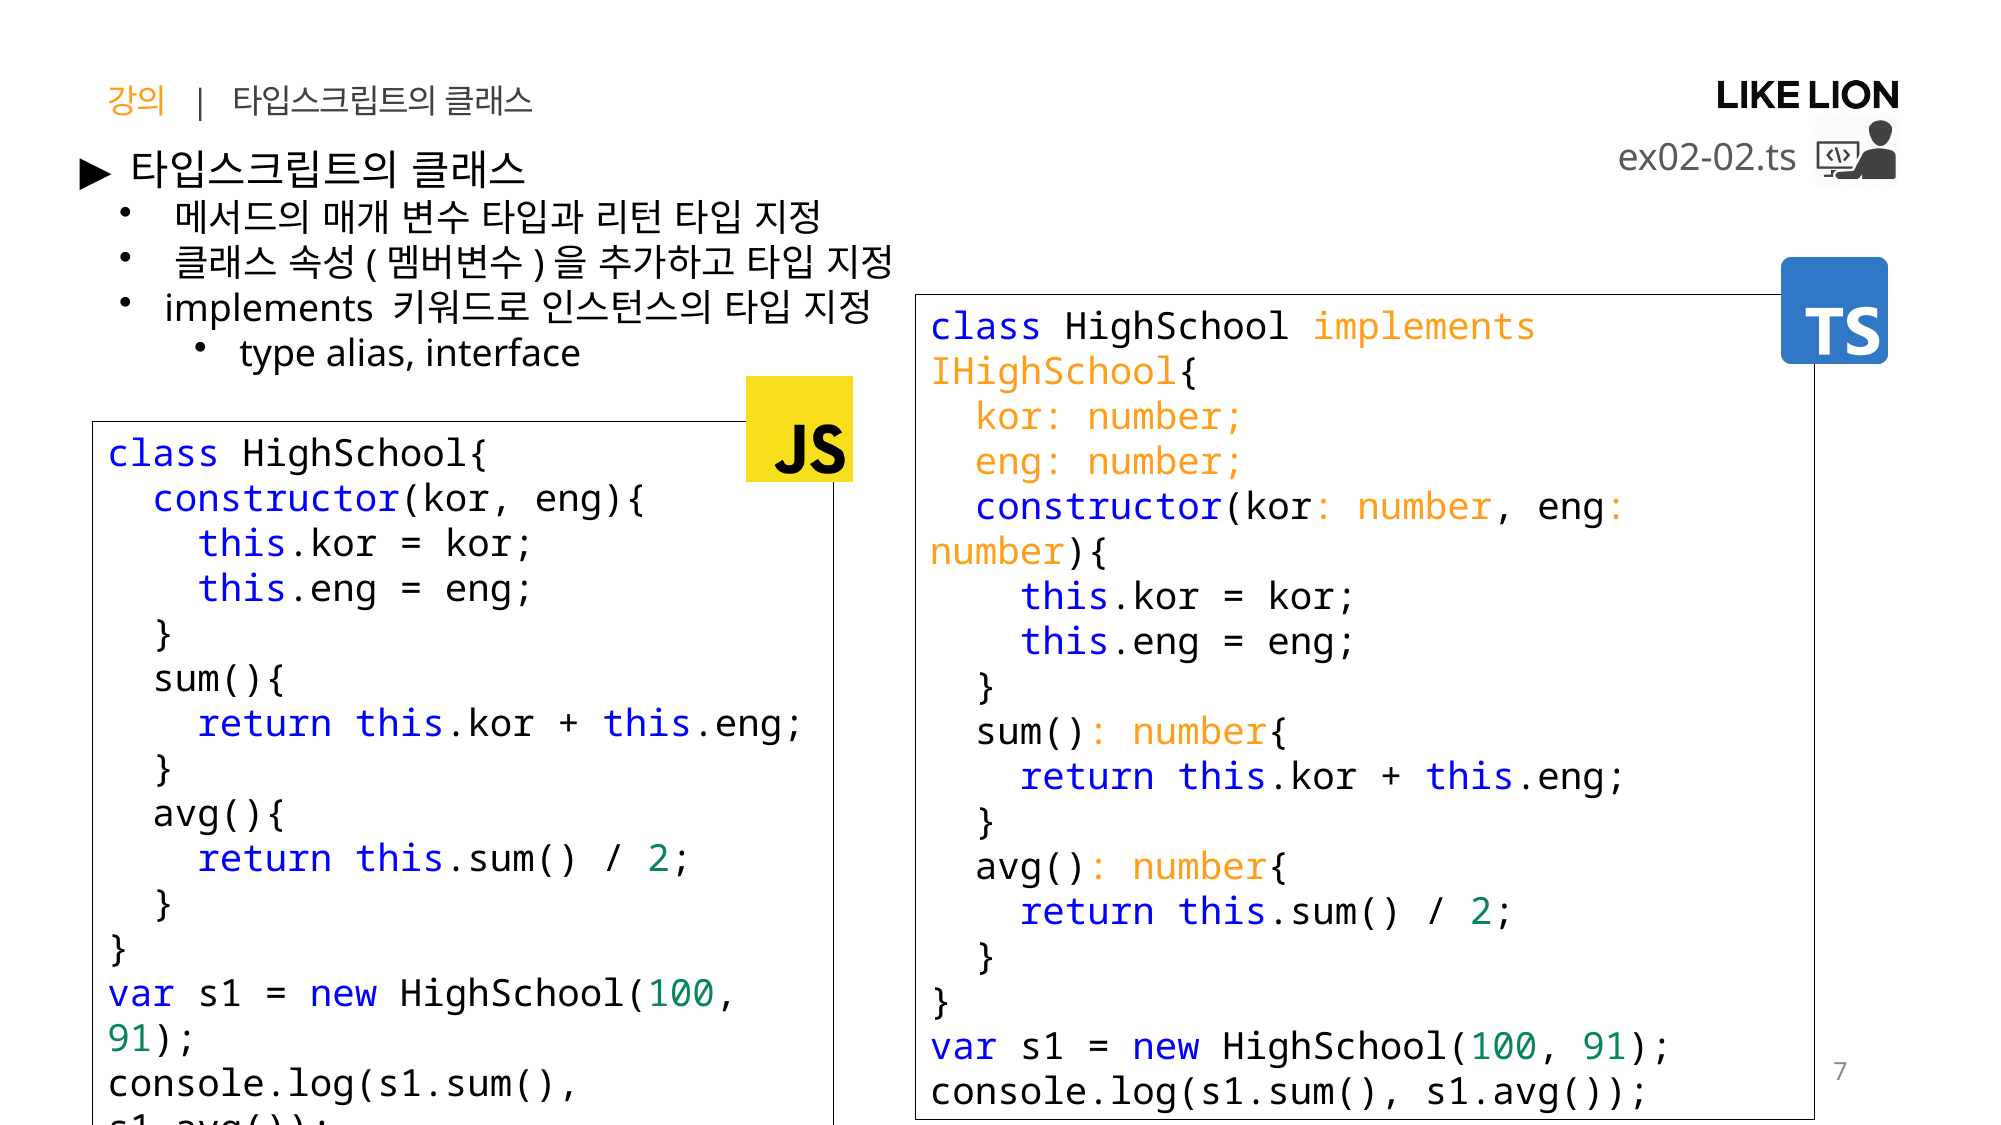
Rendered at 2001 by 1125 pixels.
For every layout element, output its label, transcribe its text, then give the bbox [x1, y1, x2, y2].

picture [746, 376, 853, 482]
slide_number 7 [1815, 1042, 1863, 1103]
picture [1781, 257, 1888, 364]
text_box ex02-02.ts [1212, 125, 1812, 186]
picture [1718, 80, 1898, 109]
text_box class HighSchool implements IHighSchool{ kor: number; eng: number; constructor(kor: number, eng: number){ this.kor = kor; this.eng = eng; } sum(): number{ return this.kor + this.eng; } avg(): number{ return this.sum() / 2; } } var s1 = new HighSchool(100, 91); console.log(s1.sum(), s1.avg()); [915, 294, 1815, 1120]
text_box 강의 | 타입스크립트의 클래스 [92, 72, 866, 128]
text_box class HighSchool{ constructor(kor, eng){ this.kor = kor; this.eng = eng; } sum(){ return this.kor + this.eng; } avg(){ return this.sum() / 2; } } var s1 = new HighSchool(100, 91); console.log(s1.sum(), s1.avg()); [92, 421, 834, 1125]
text_box 타입스크립트의 클래스 메서드의 매개 변수 타입과 리턴 타입 지정 클래스 속성(멤버변수)을 추가하고 타입 지정 implements 키워드로 인스턴스의 타입 지정 type alias, interface [64, 136, 1688, 382]
picture [1814, 113, 1898, 186]
